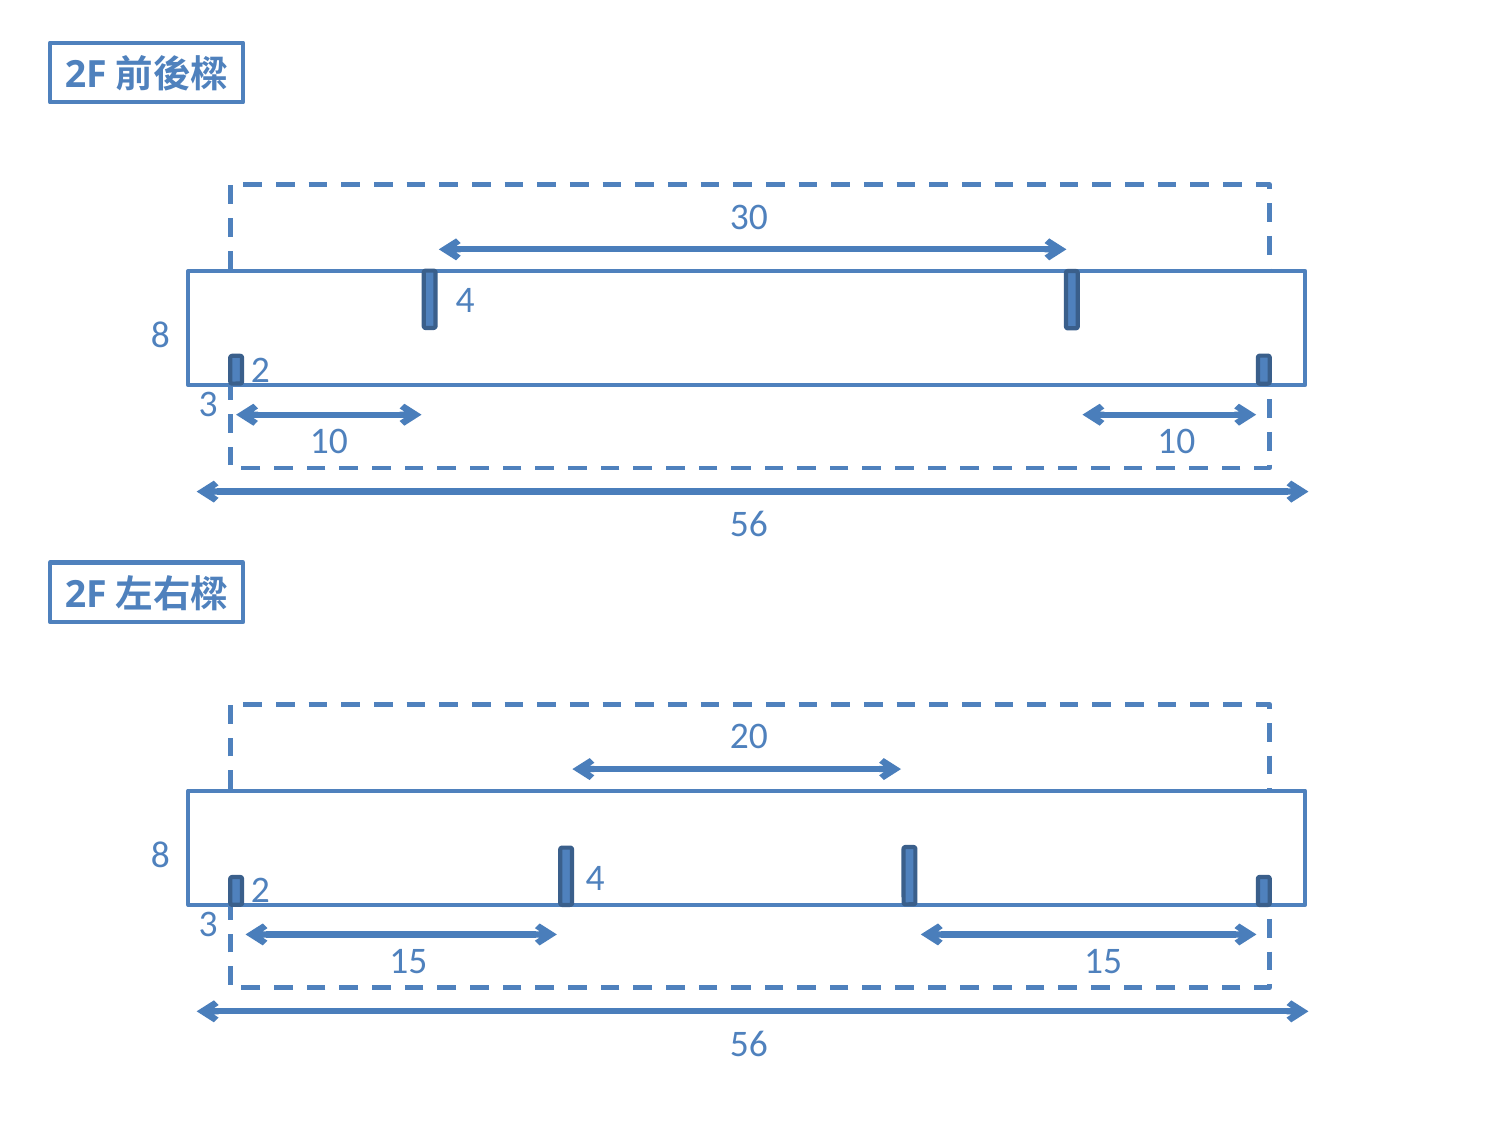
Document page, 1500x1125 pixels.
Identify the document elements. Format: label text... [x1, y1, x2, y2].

text_box [186, 269, 1307, 387]
text_box [1255, 874, 1272, 908]
text_box [1255, 353, 1272, 386]
text_box [228, 353, 245, 386]
text_box 10 [295, 408, 363, 413]
text_box [228, 907, 1272, 990]
text_box 15 [374, 928, 443, 933]
text_box 2 [236, 857, 285, 918]
text_box 56 [715, 499, 783, 552]
text_box 8 [136, 302, 185, 363]
text_box 30 [715, 184, 783, 245]
text_box 15 [1069, 943, 1138, 989]
text_box [228, 182, 1272, 269]
text_box 10 [1142, 422, 1211, 469]
text_box [558, 845, 573, 908]
text_box 10 [295, 422, 363, 469]
text_box 15 [1069, 928, 1138, 933]
text_box 4 [440, 267, 490, 327]
text_box 2 [236, 338, 285, 398]
text_box 8 [136, 822, 185, 882]
text_box 56 [715, 1020, 783, 1072]
text_box [228, 702, 1272, 789]
text_box 2F左右樑 [48, 560, 245, 624]
text_box [186, 789, 1307, 907]
text_box 10 [1142, 408, 1211, 413]
text_box 4 [570, 845, 620, 906]
text_box 3 [183, 371, 233, 432]
text_box [228, 387, 1272, 470]
text_box [228, 874, 245, 907]
text_box [901, 844, 918, 907]
text_box [1063, 268, 1080, 331]
text_box 20 [715, 704, 783, 764]
text_box 3 [183, 891, 233, 952]
text_box 2F前後樑 [48, 41, 245, 104]
text_box 15 [374, 943, 443, 989]
text_box [421, 268, 438, 331]
